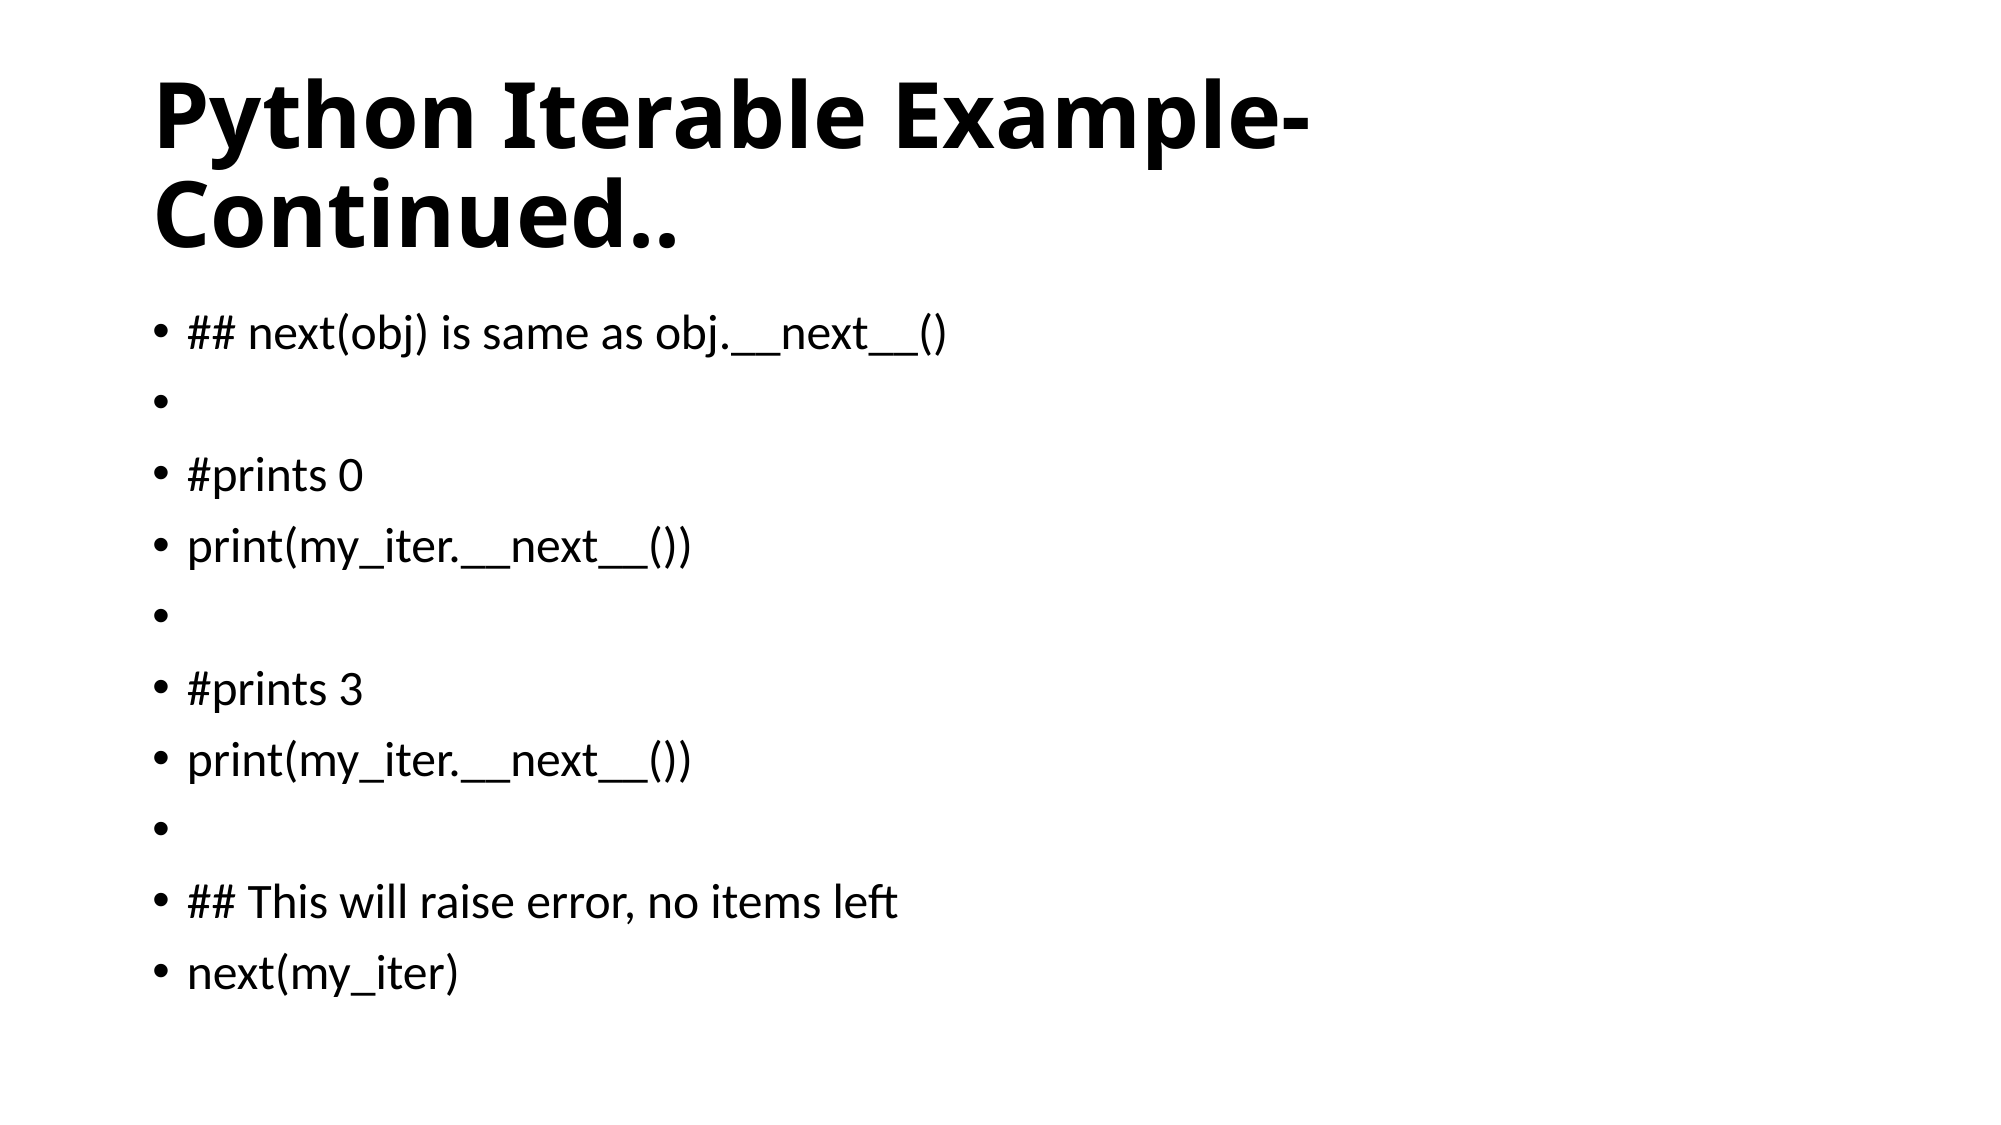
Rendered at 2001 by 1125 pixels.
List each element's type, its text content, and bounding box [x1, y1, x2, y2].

list ## next(obj) is same as obj.__next__() #prints 0 print(my_iter.__next__()) #prints 3 print(my_iter.__next__()) ## This will raise error, no items left next(my_iter) [137, 299, 1863, 1014]
title Python Iterable Example- Continued.. [137, 59, 1863, 278]
